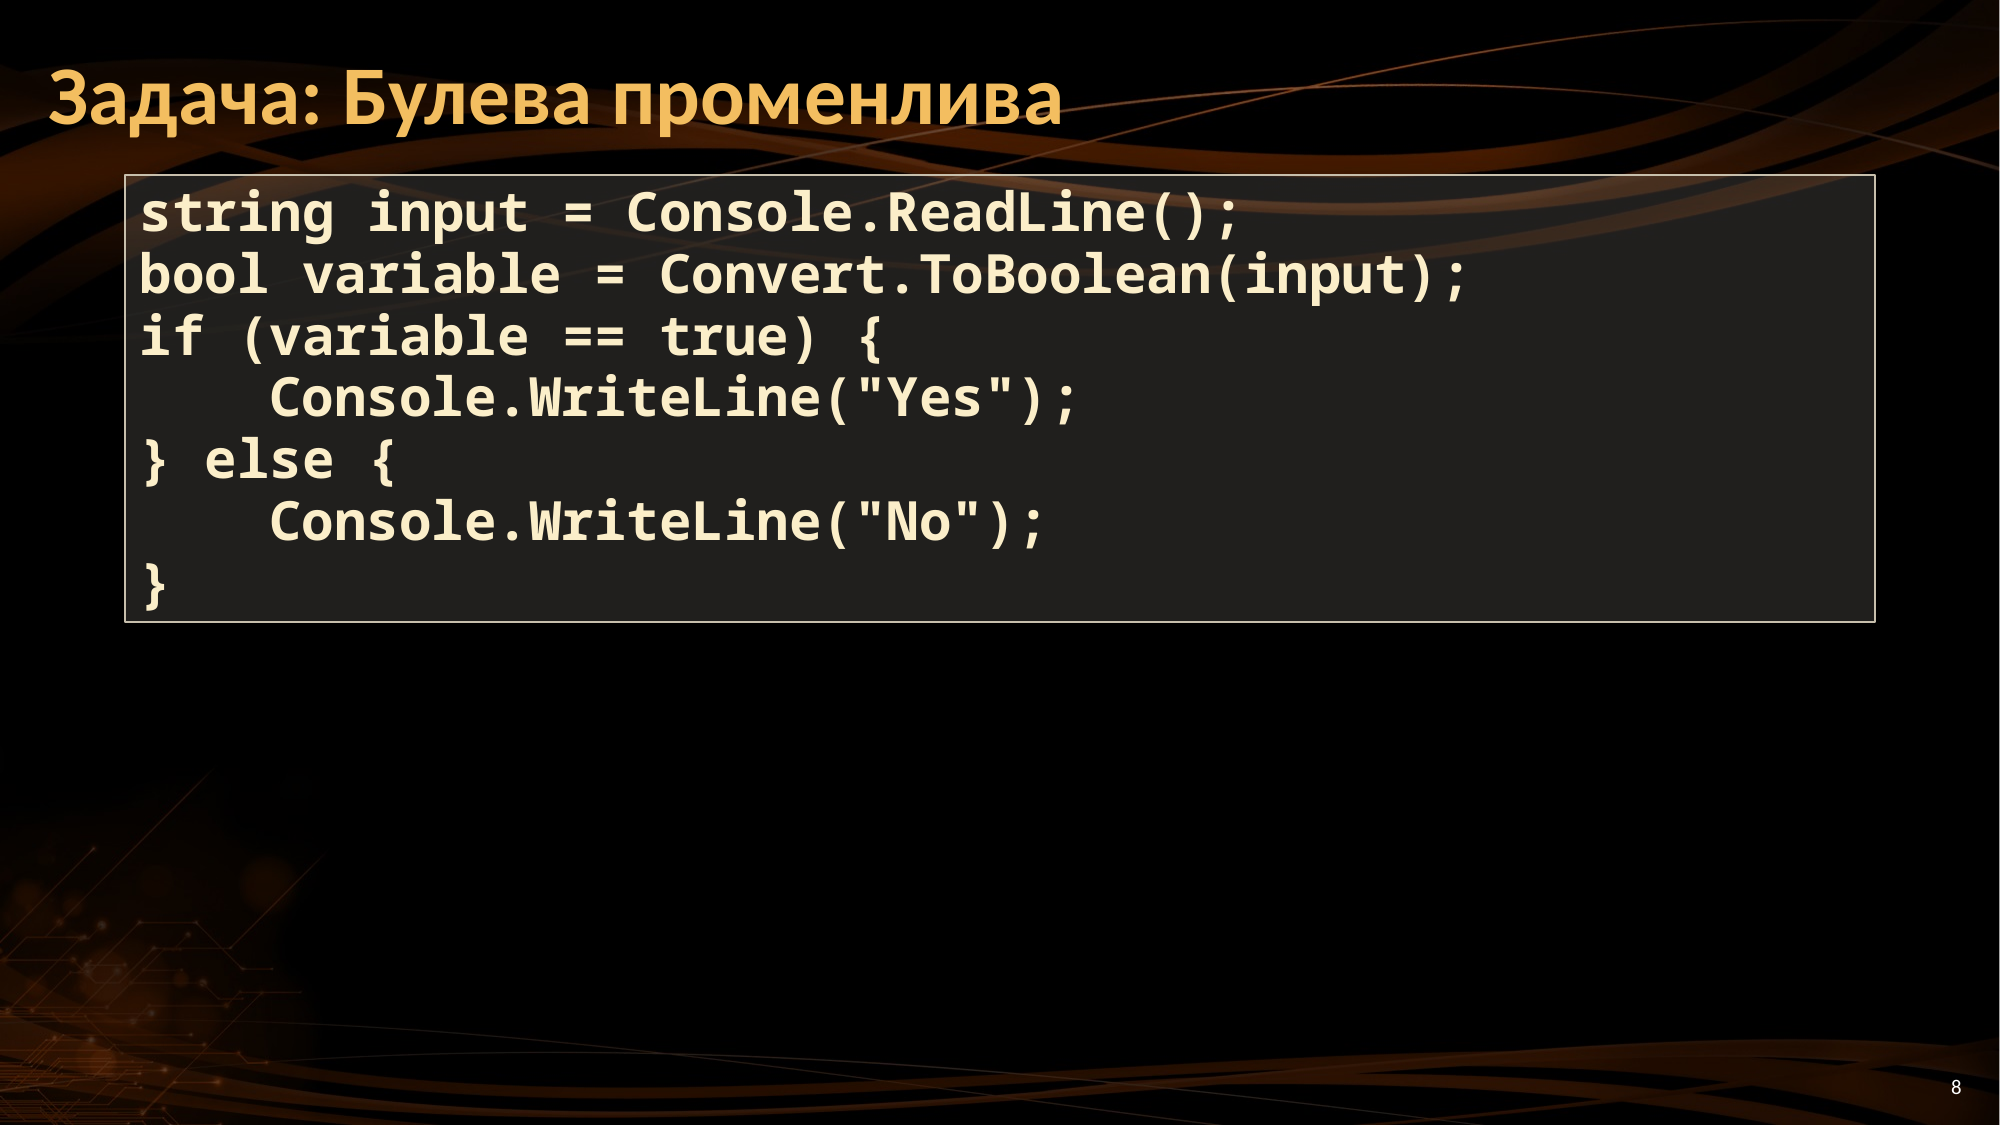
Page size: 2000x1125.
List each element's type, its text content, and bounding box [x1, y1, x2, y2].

title Задача: Булева променлива [30, 6, 1968, 189]
slide_number 8 [1897, 1070, 1968, 1103]
text_box string input = Console.ReadLine(); bool variable = Convert.ToBoolean(input); if (variable == true) { Console.WriteLine("Yes"); } else { Console.WriteLine("No"); } [124, 174, 1875, 622]
picture [0, 0, 2000, 1125]
